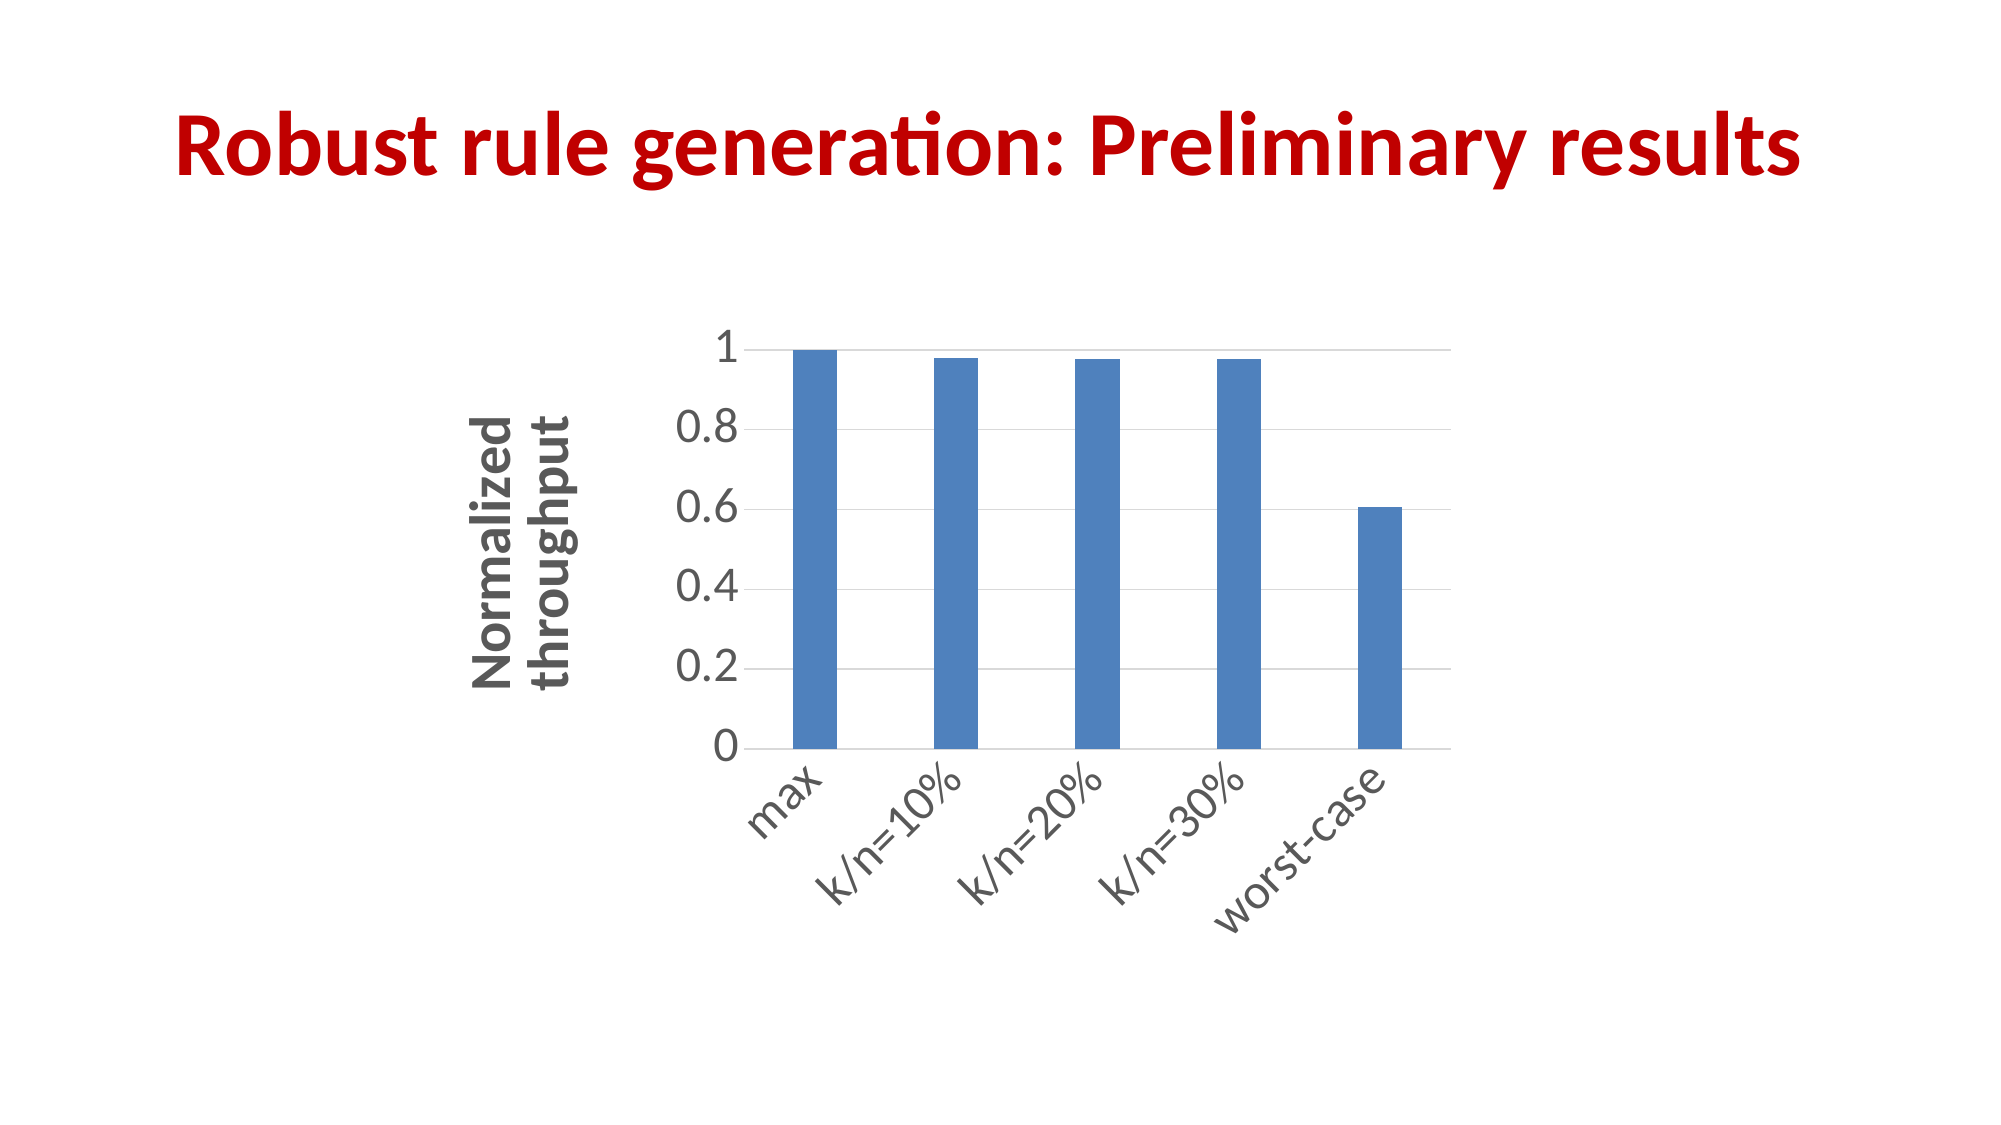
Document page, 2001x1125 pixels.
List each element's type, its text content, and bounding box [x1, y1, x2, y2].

title Robust rule generation: Preliminary results [99, 45, 1900, 233]
chart [419, 308, 1474, 994]
